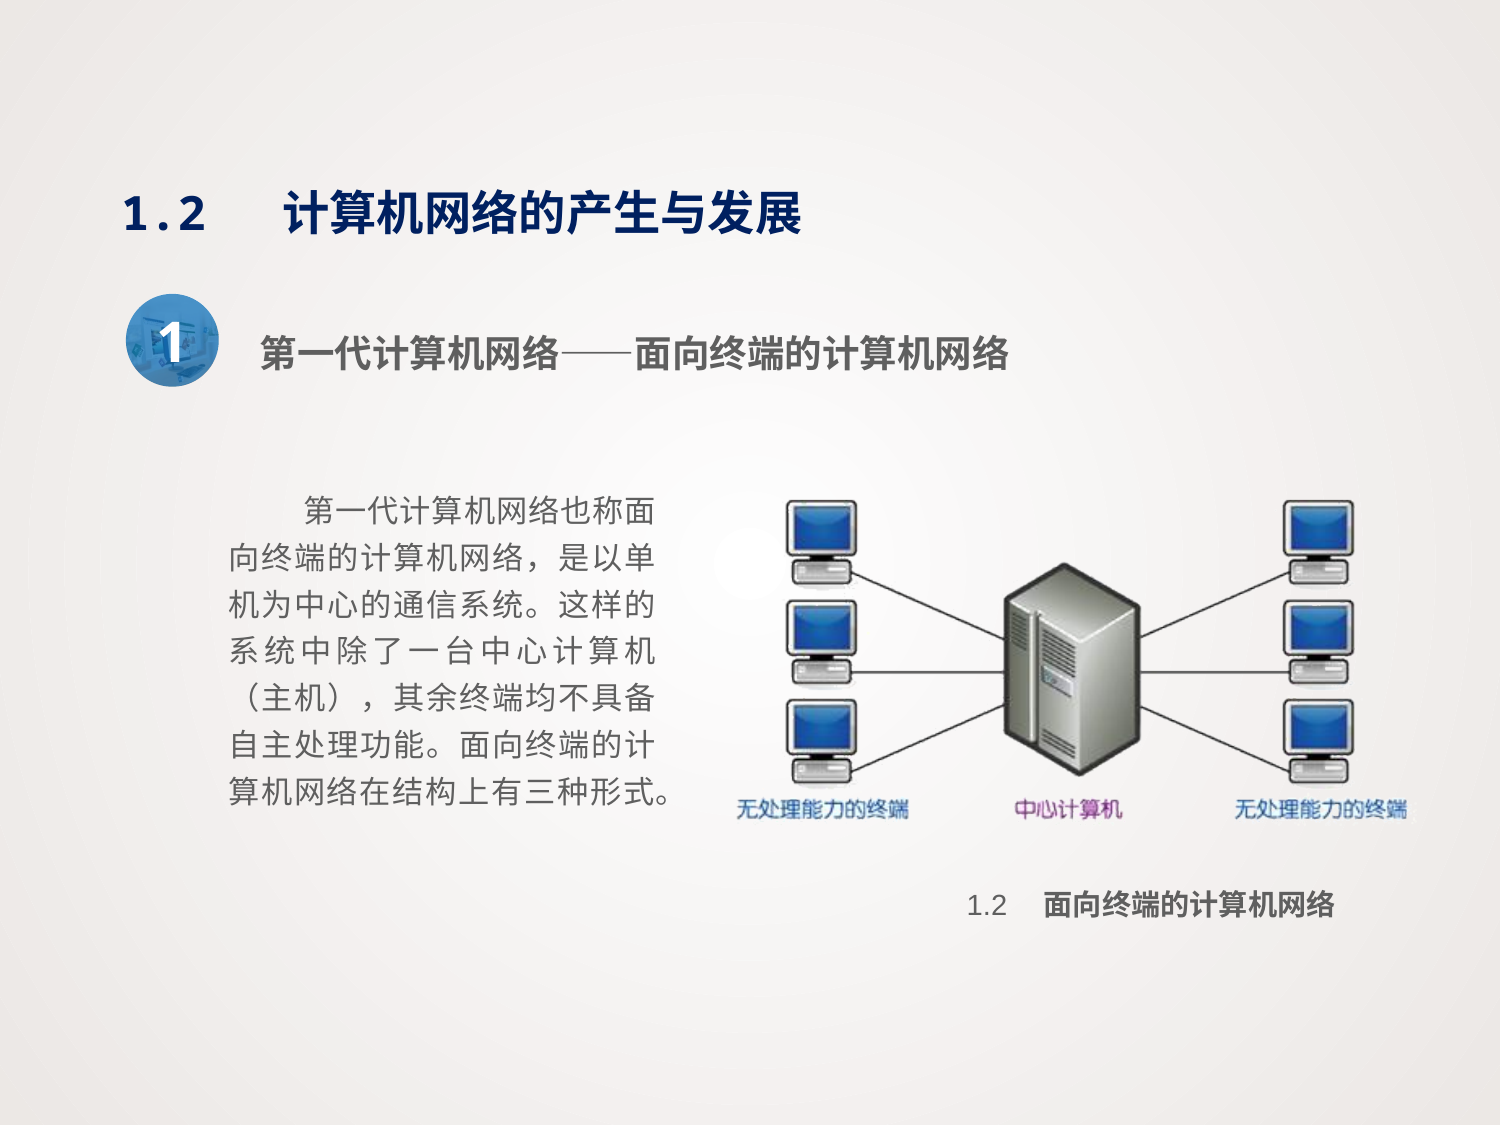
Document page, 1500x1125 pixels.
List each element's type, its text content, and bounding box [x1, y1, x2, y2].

text_box 第一代计算机网络——面向终端的计算机网络 [219, 311, 1084, 383]
text_box 1.2 计算机网络的产生与发展 [103, 172, 821, 258]
text_box 第一代计算机网络也称面向终端的计算机网络，是以单机为中心的通信系统。这样的系统中除了一台中心计算机（主机），其余终端均不具备自主处理功能。面向终端的计算机网络在结构上有三种形式。 [213, 474, 671, 817]
text_box 1.2 面向终端的计算机网络 [951, 868, 1351, 974]
picture [714, 474, 1433, 847]
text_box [125, 293, 219, 387]
